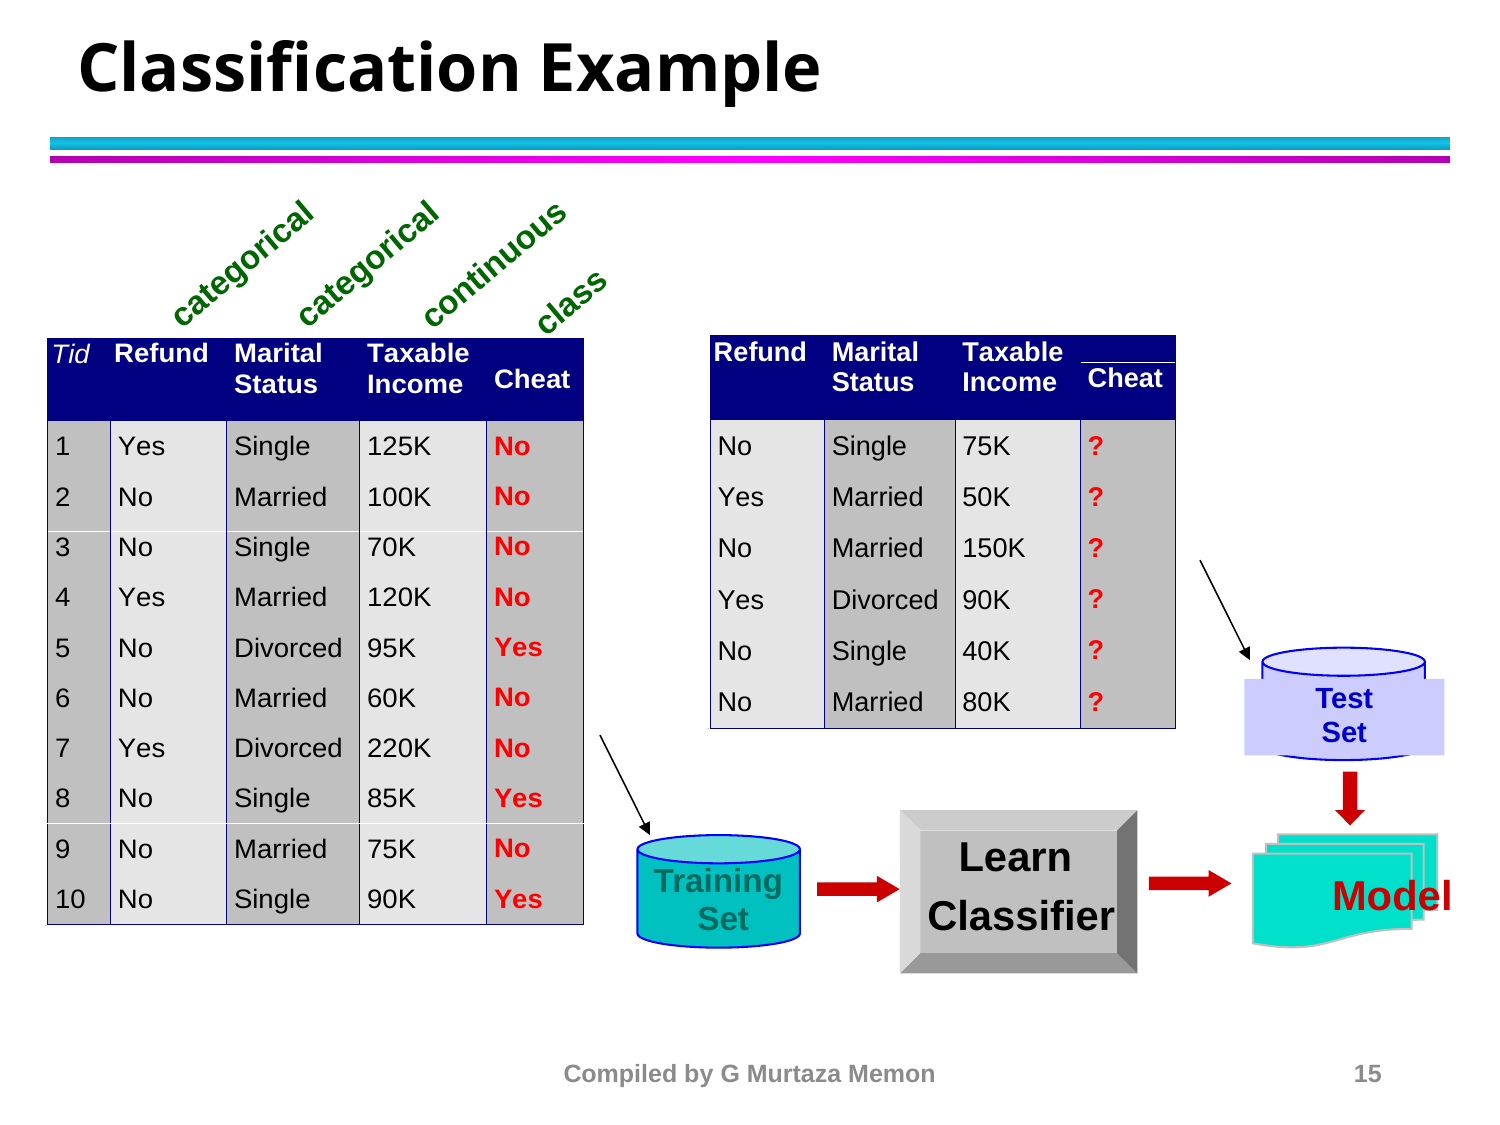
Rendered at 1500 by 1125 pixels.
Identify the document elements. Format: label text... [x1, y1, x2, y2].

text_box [699, 335, 1192, 770]
text_box categorical [110, 139, 380, 337]
text_box Training Set [582, 859, 856, 945]
text_box categorical [235, 139, 505, 337]
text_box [37, 337, 623, 943]
title Classification Example [62, 24, 1421, 113]
text_box [1149, 871, 1230, 895]
text_box continuous [361, 137, 633, 337]
slide_number 15 [1059, 1042, 1397, 1103]
text_box [899, 946, 1138, 974]
text_box [1199, 560, 1250, 661]
text_box [1337, 772, 1363, 824]
text_box [637, 835, 800, 859]
text_box [623, 780, 650, 836]
text_box class [483, 206, 673, 337]
text_box [818, 877, 898, 901]
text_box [1262, 647, 1425, 761]
footer Compiled by G Murtaza Memon [496, 1042, 1004, 1103]
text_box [1252, 834, 1438, 948]
text_box Learn Classifier [856, 822, 1187, 946]
